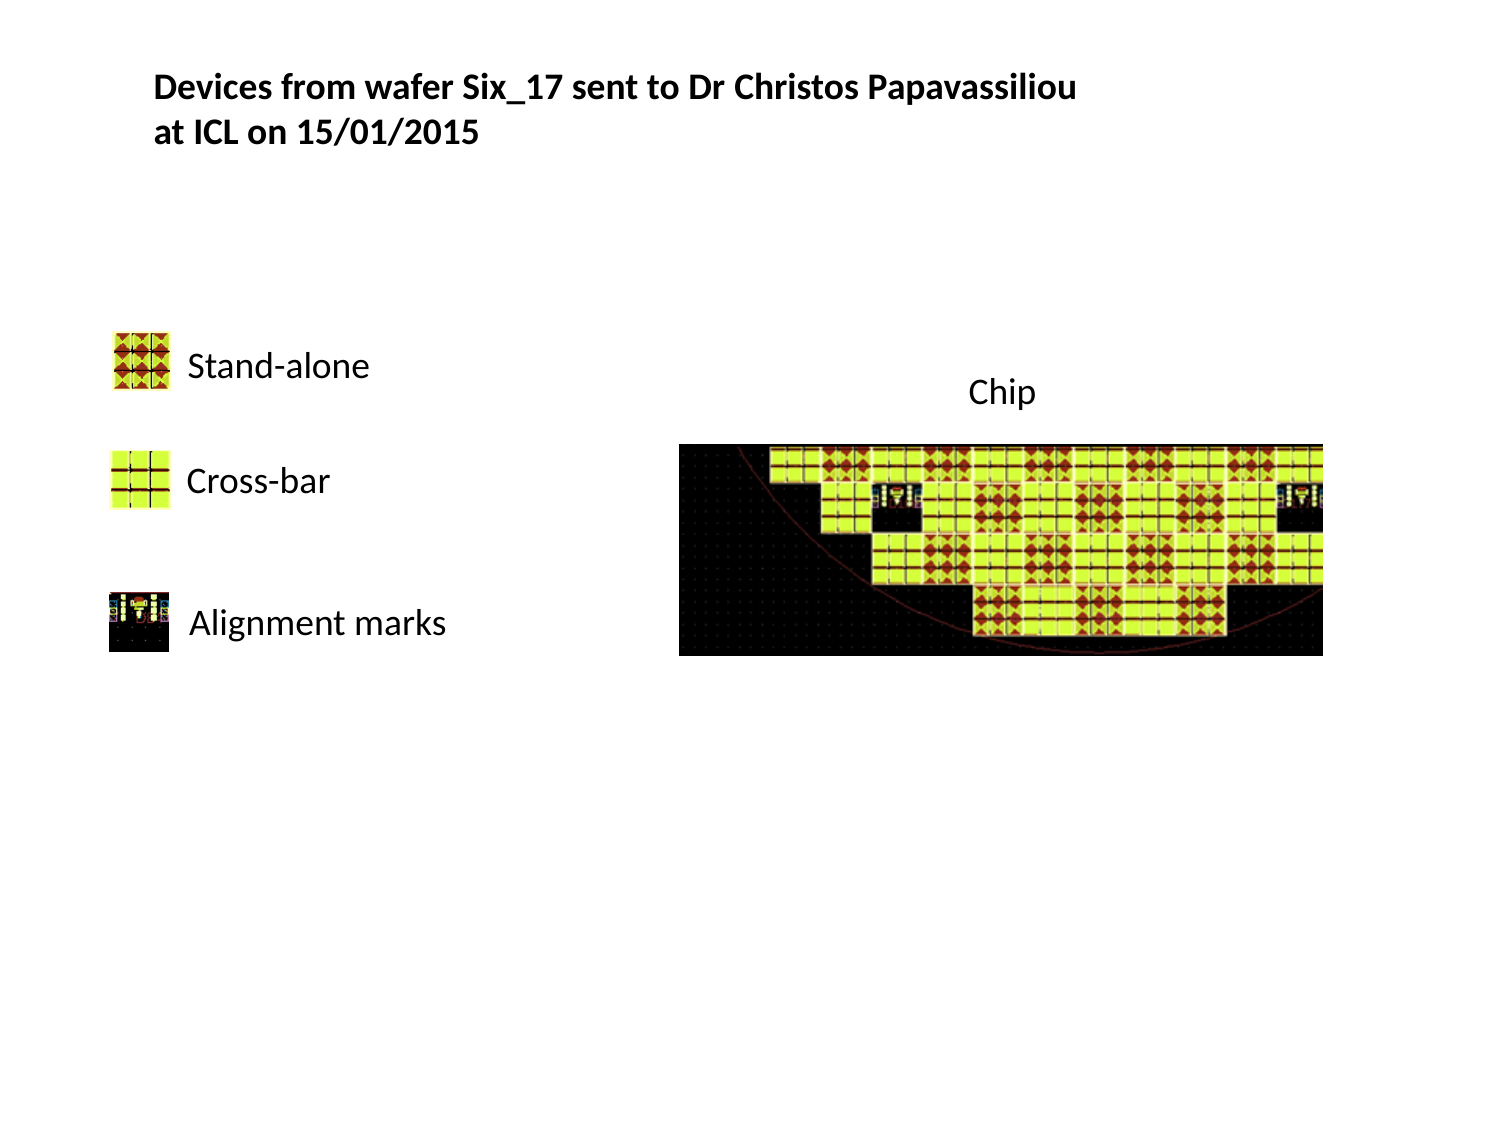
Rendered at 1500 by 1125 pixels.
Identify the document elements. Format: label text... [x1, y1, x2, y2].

picture [109, 450, 171, 510]
text_box Chip [953, 360, 1052, 420]
text_box Alignment marks [174, 590, 462, 651]
text_box Devices from wafer Six_17 sent to Dr Christos Papavassiliou at ICL on 15/01/2015 [138, 54, 1400, 160]
picture [111, 331, 171, 391]
text_box Stand-alone [174, 333, 386, 394]
picture [109, 591, 169, 652]
text_box Cross-bar [171, 448, 346, 509]
picture [678, 444, 1324, 656]
